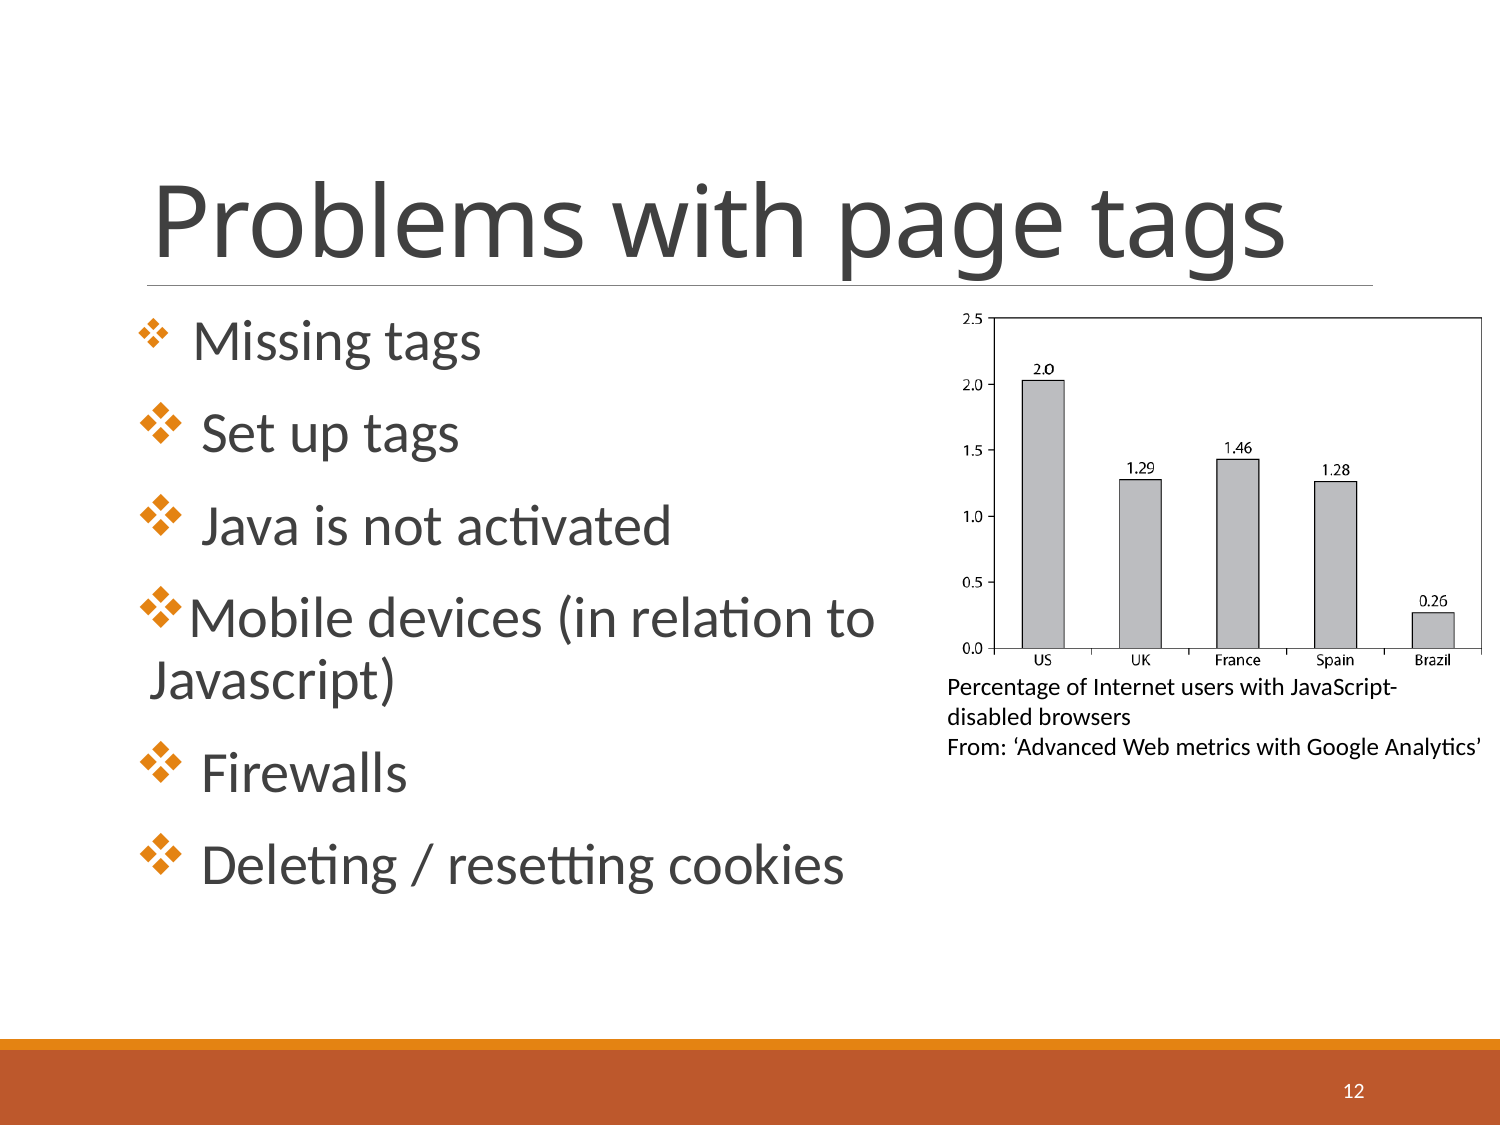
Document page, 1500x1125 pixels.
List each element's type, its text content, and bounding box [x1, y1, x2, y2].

title Problems with page tags [135, 47, 1373, 285]
slide_number 12 [1218, 1059, 1380, 1120]
text_box Percentage of Internet users with JavaScript-disabled browsers From: ‘Advanced Web metrics with Google Analytics’ [932, 663, 1499, 768]
list Missing tags Set up tags Java is not activated Mobile devices (in relation to Javascript) Firewalls Deleting / resetting cookies [134, 302, 960, 963]
picture [961, 310, 1482, 670]
